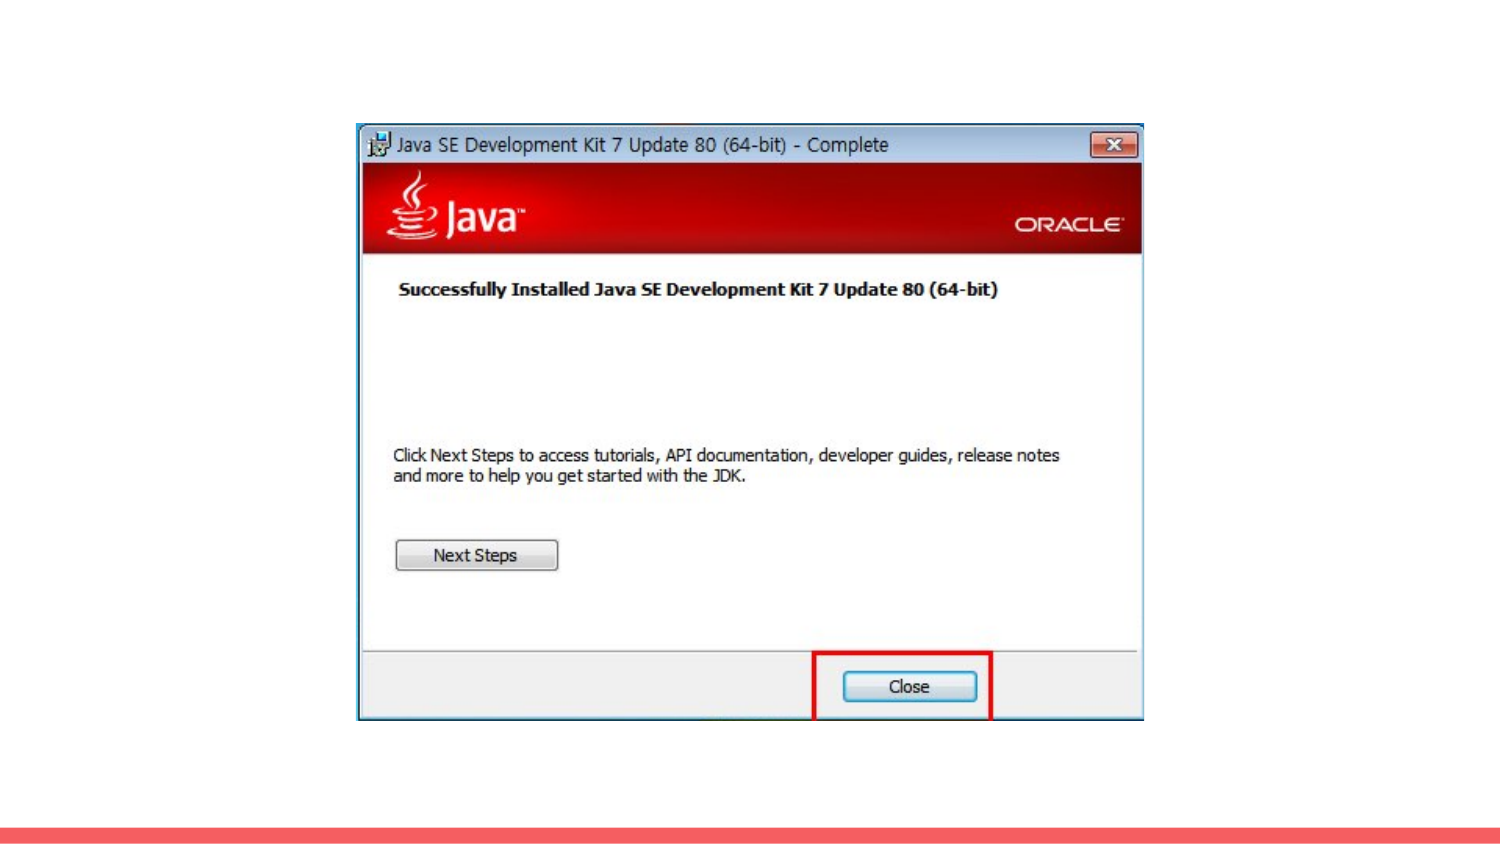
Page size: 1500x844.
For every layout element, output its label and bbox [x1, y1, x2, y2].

picture [355, 122, 1145, 721]
